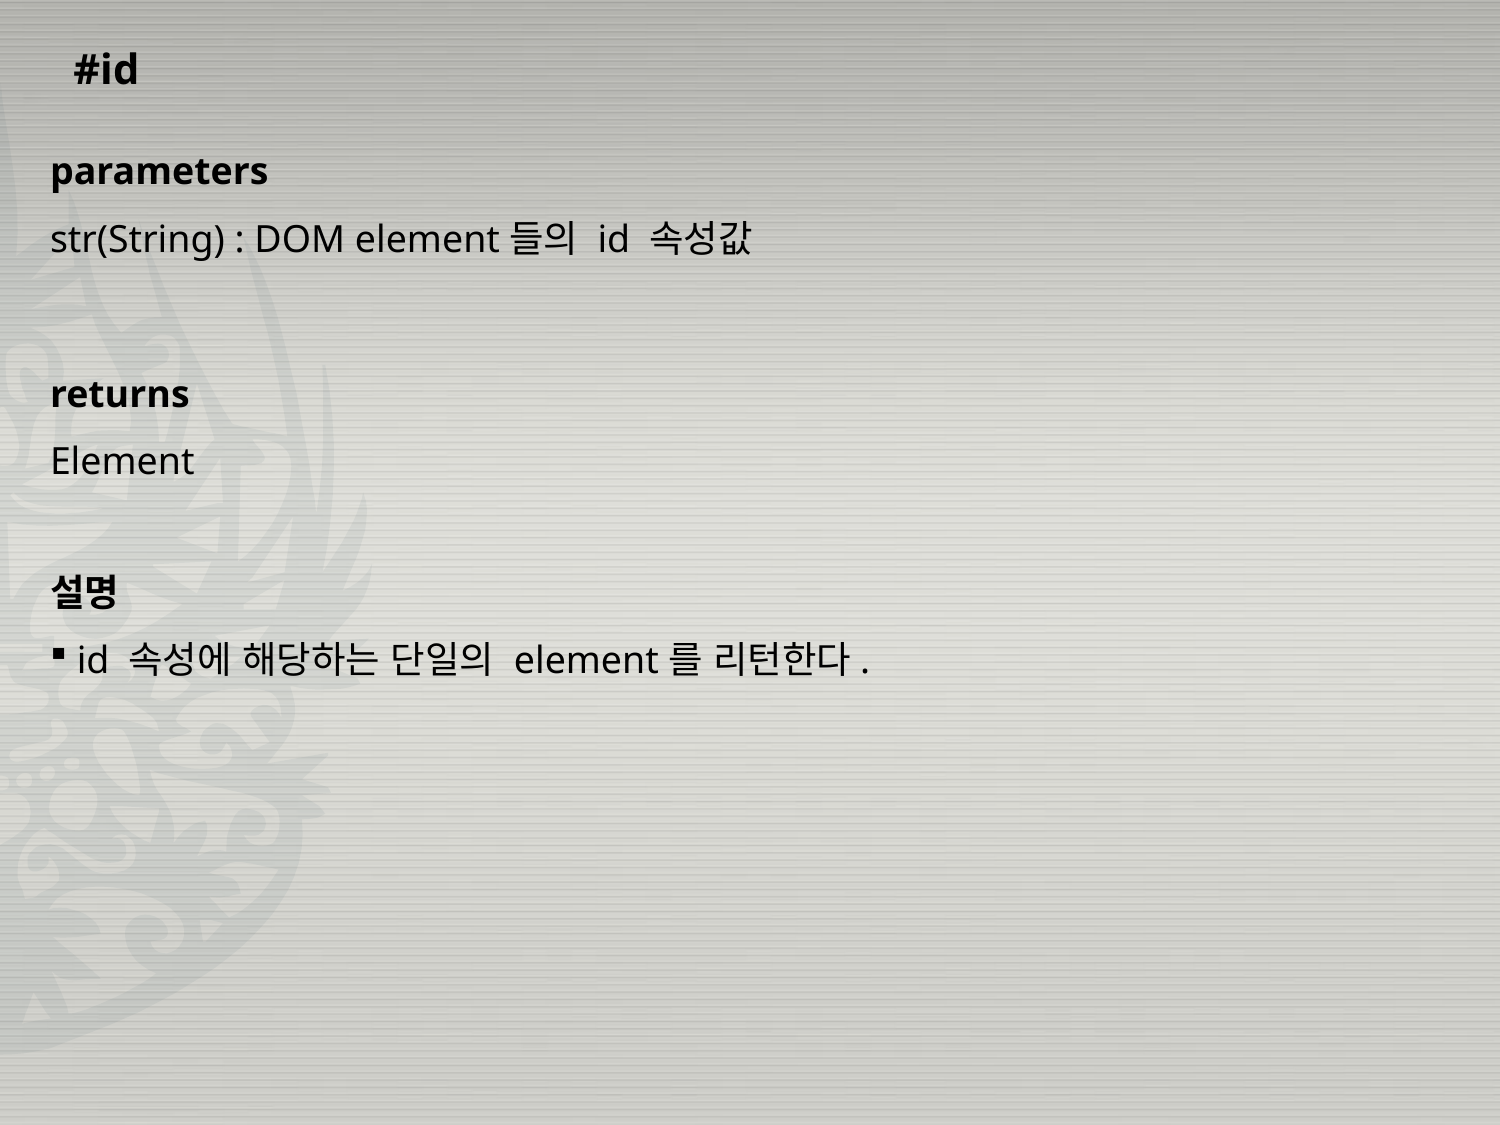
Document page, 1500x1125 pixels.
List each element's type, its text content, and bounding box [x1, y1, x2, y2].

text_box 설명 id 속성에 해당하는 단일의 element를 리턴한다. [35, 539, 1500, 757]
text_box #id [58, 35, 1477, 100]
text_box returns Element [35, 339, 1500, 490]
text_box parameters str(String) : DOM element들의 id 속성값 [35, 117, 1500, 267]
